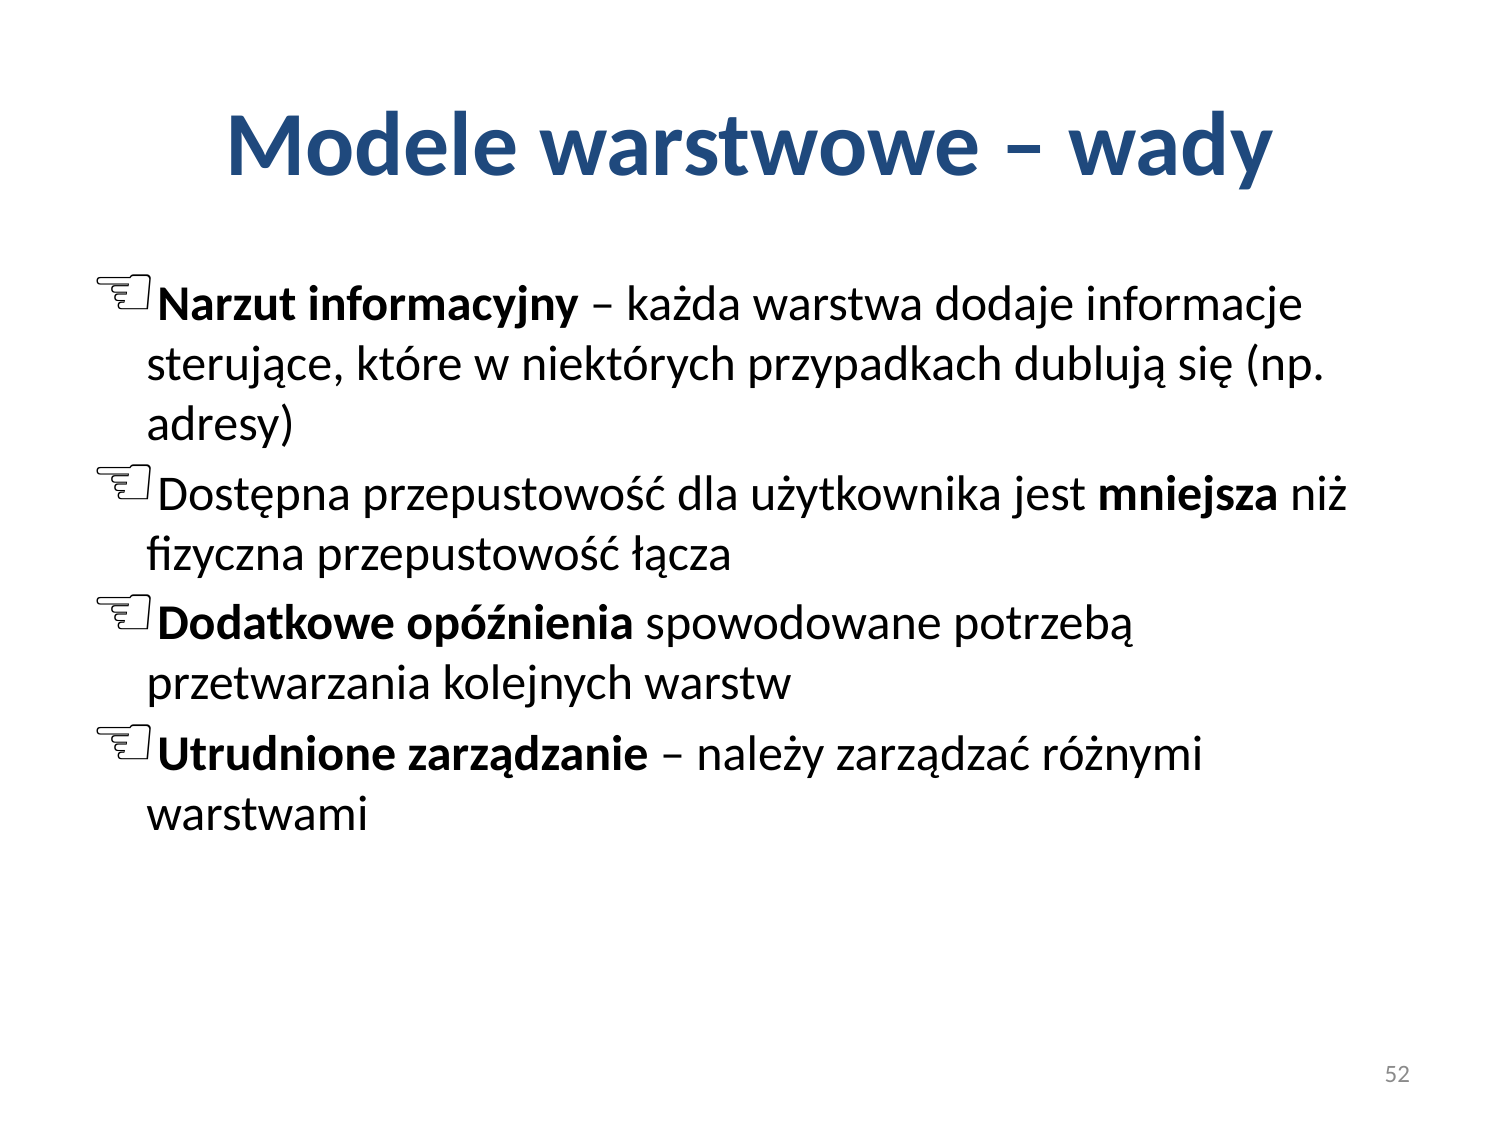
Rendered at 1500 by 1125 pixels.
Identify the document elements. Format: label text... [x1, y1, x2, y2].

slide_number 52 [1074, 1042, 1425, 1103]
title Modele warstwowe – wady [75, 45, 1425, 233]
list Narzut informacyjny – każda warstwa dodaje informacje sterujące, które w niektórych przypadkach dublują się (np. adresy) Dostępna przepustowość dla użytkownika jest mniejsza niż fizyczna przepustowość łącza Dodatkowe opóźnienia spowodowane potrzebą przetwarzania kolejnych warstw Utrudnione zarządzanie – należy zarządzać różnymi warstwami [75, 262, 1425, 1005]
